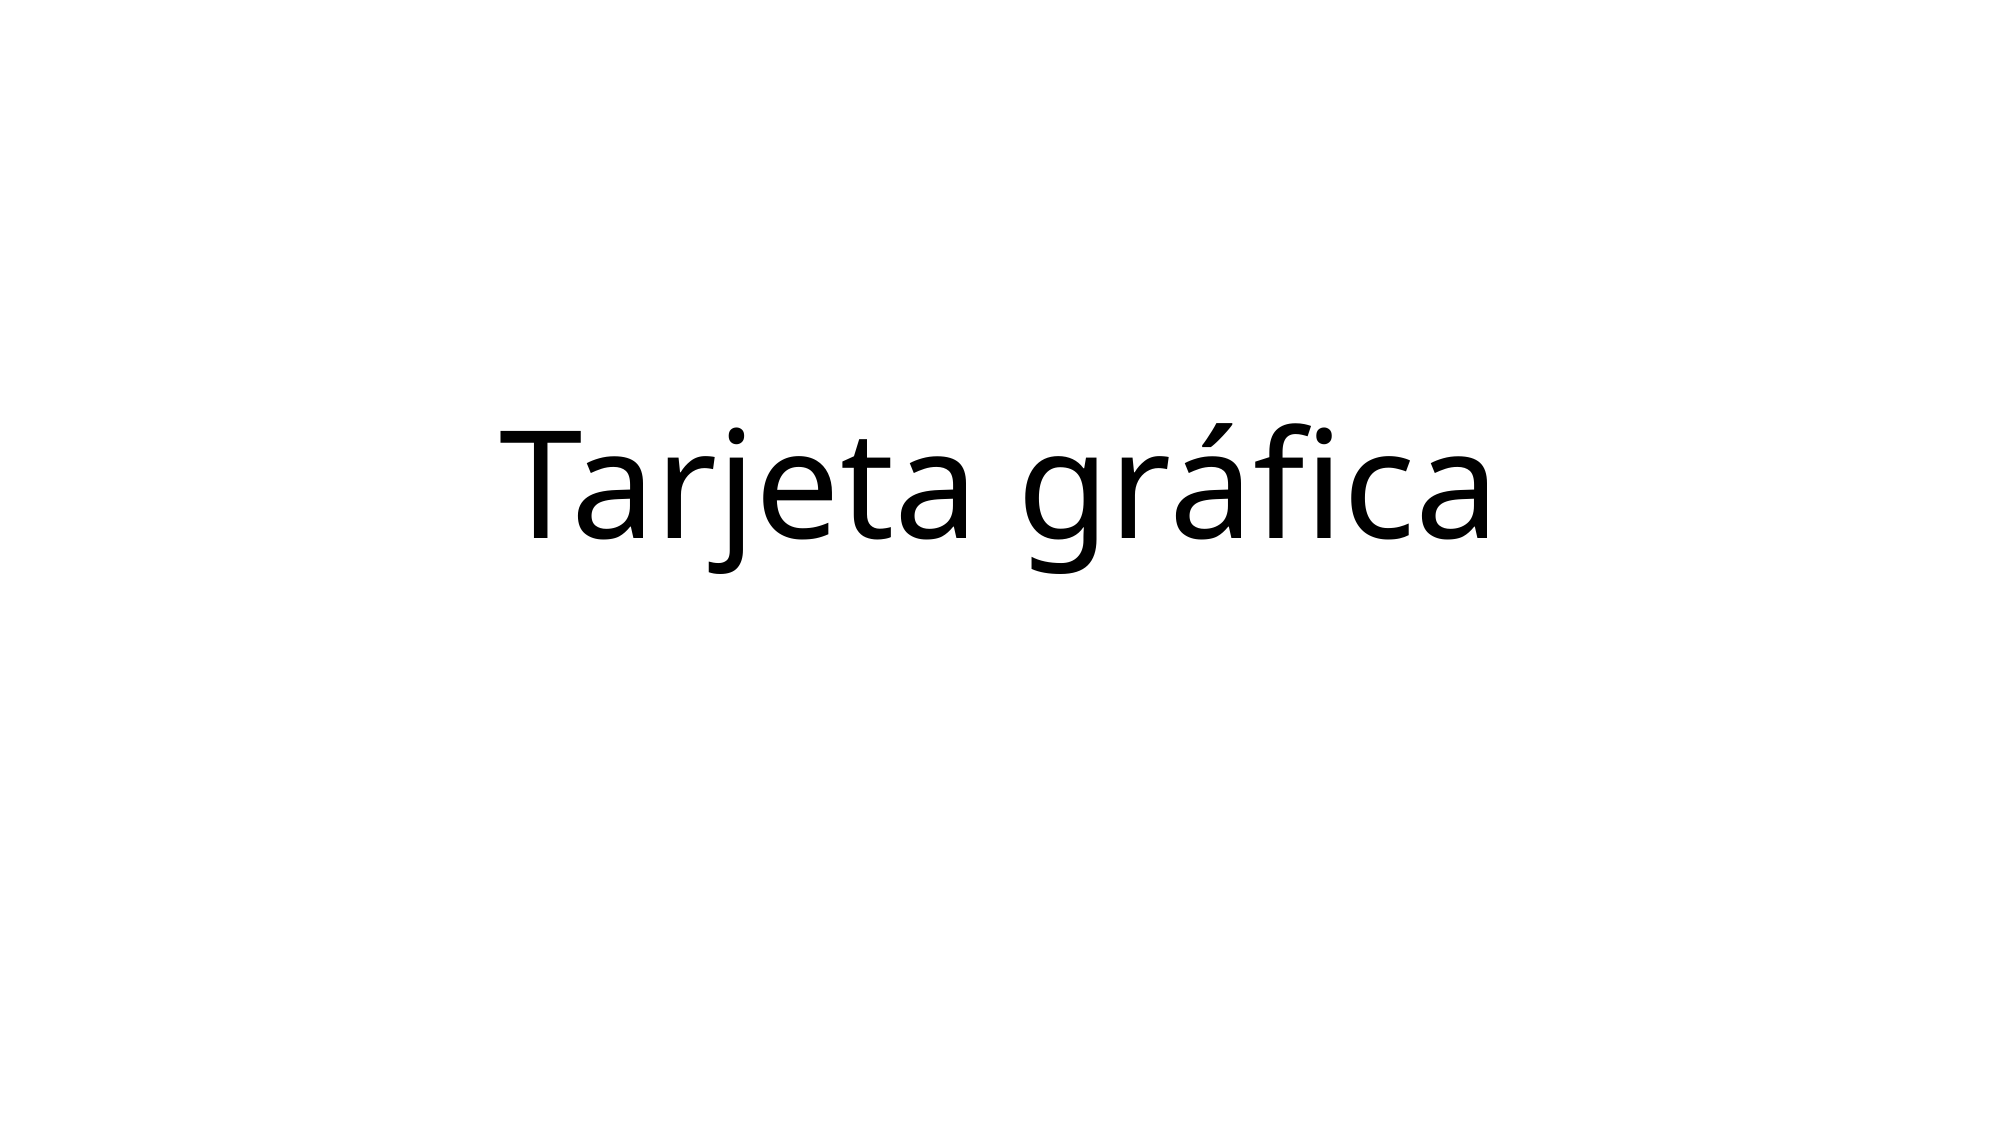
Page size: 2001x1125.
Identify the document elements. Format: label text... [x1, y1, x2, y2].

text_box Tarjeta gráfica [249, 184, 1750, 583]
